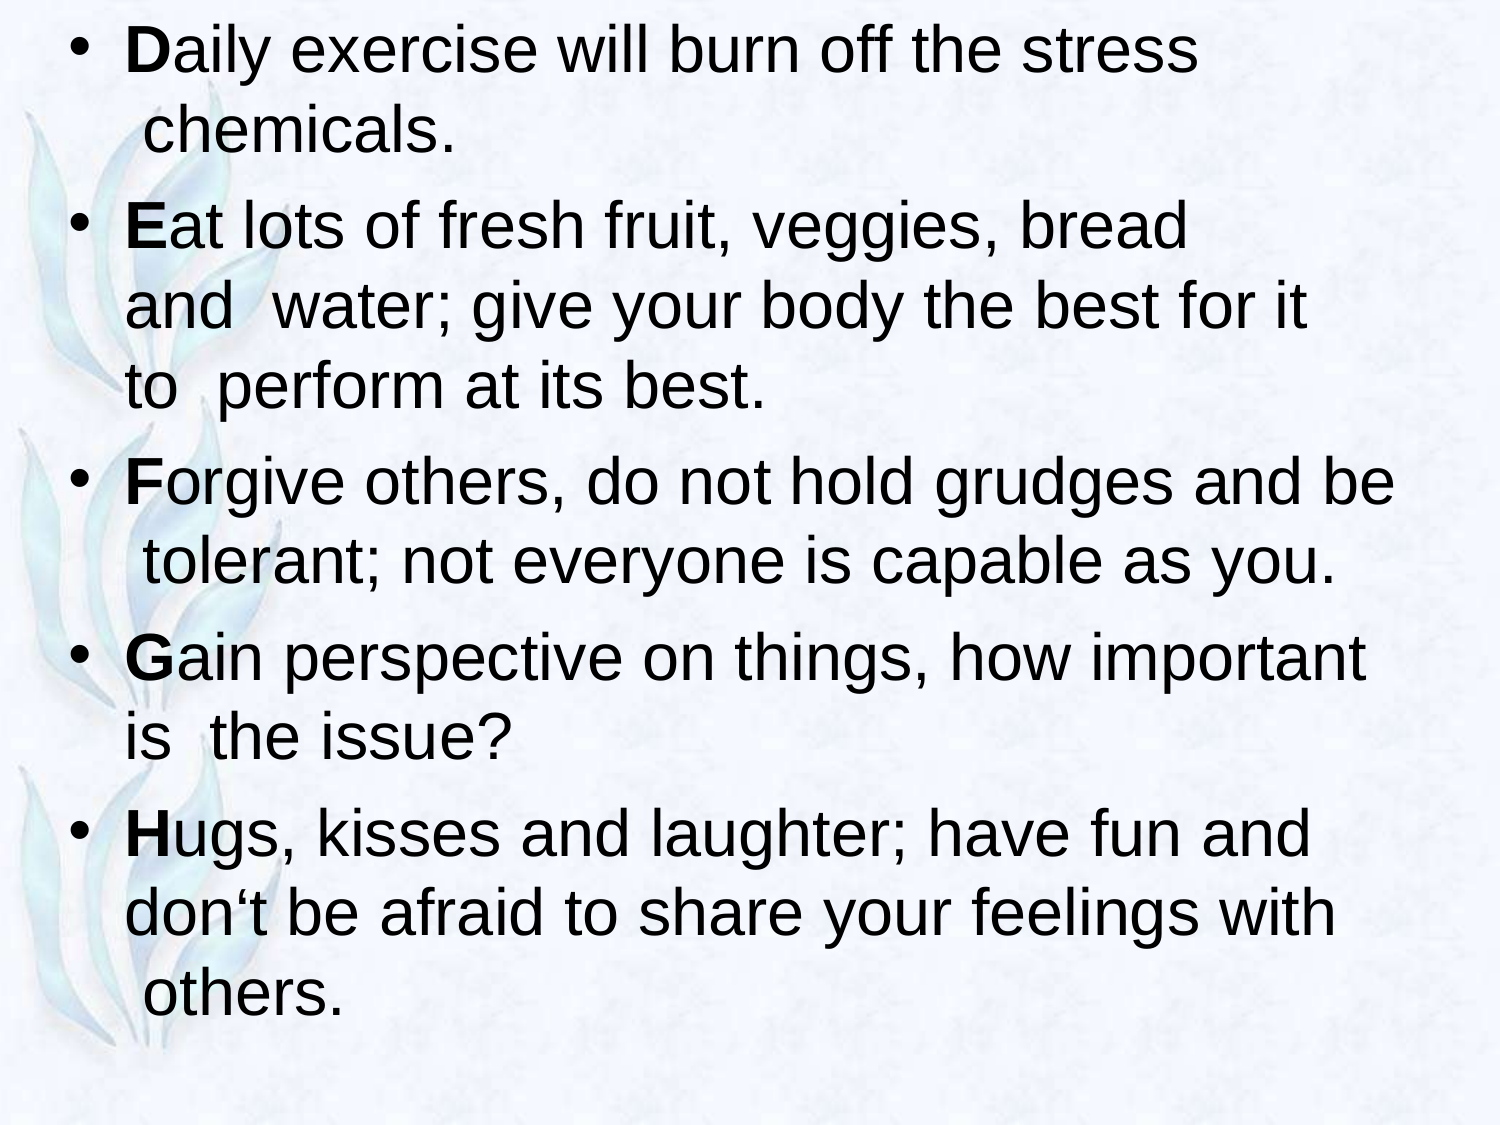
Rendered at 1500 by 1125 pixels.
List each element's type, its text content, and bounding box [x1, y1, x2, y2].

picture [0, 0, 1500, 1125]
text_box Daily exercise will burn off the stress chemicals. Eat lots of fresh fruit, veggies, bread and water; give your body the best for it to perform at its best. Forgive others, do not hold grudges and be tolerant; not everyone is capable as you. Gain perspective on things, how important is the issue? Hugs, kisses and laughter; have fun and don‘t be afraid to share your feelings with others. [65, 3, 1436, 1030]
